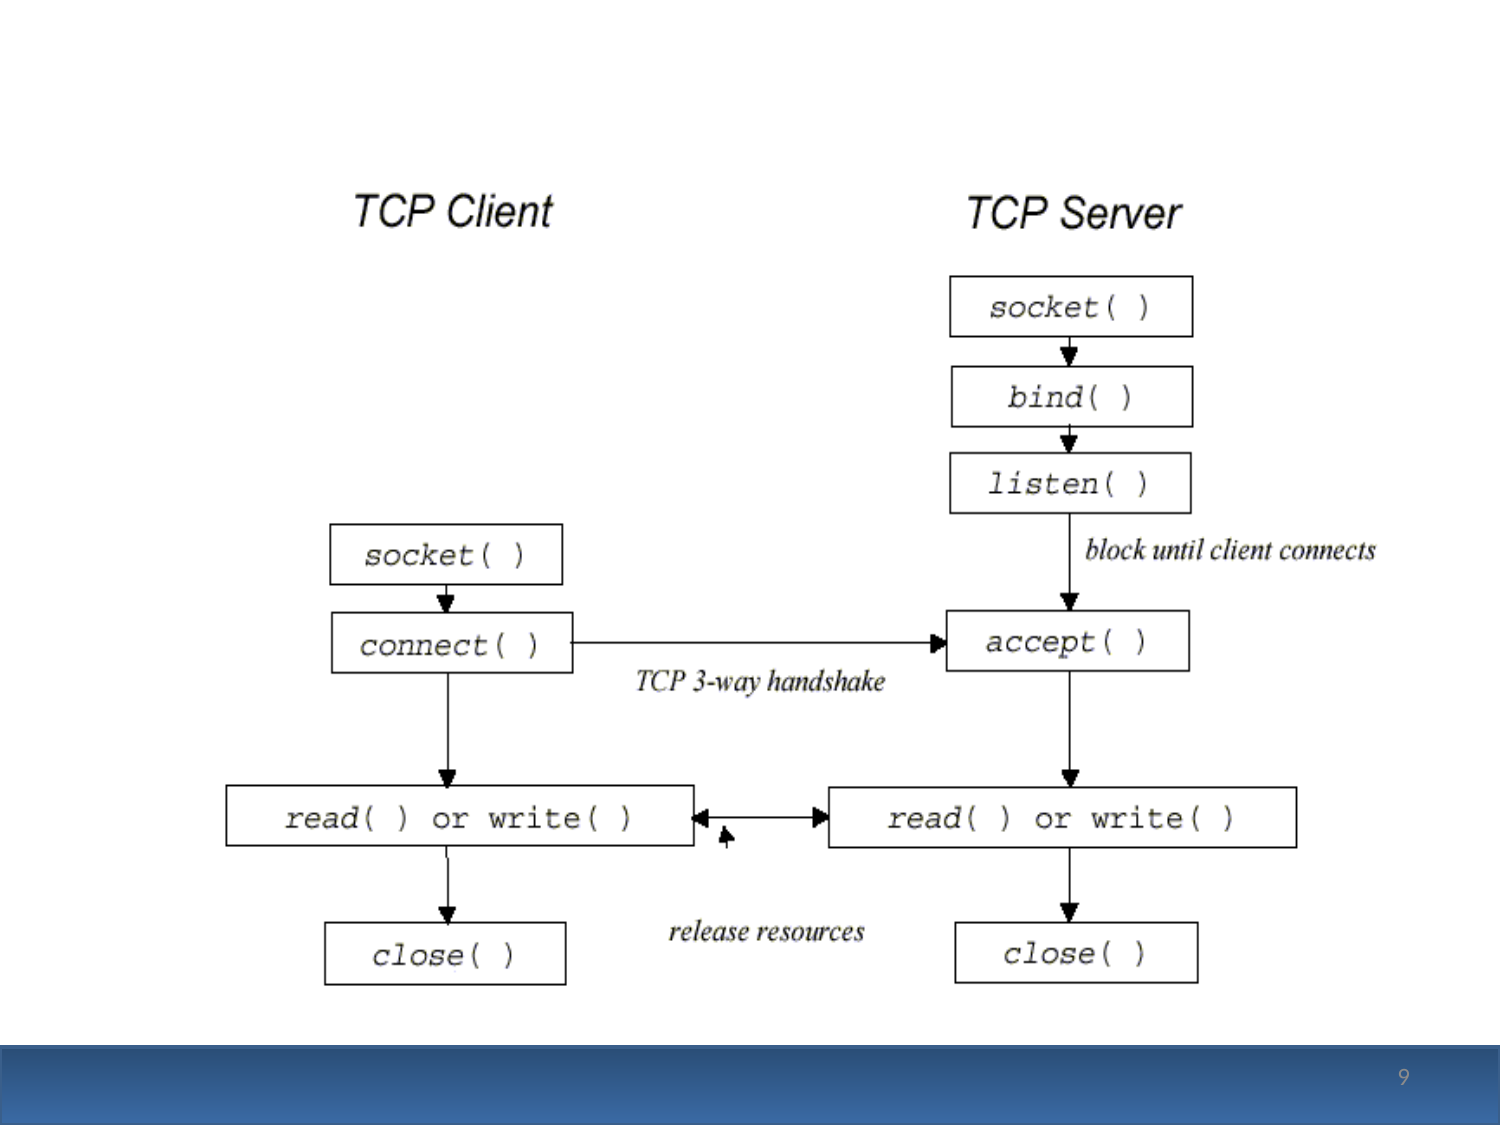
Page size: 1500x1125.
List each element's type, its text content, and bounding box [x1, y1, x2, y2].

slide_number 9 [1074, 1045, 1425, 1106]
picture [212, 182, 1393, 1001]
